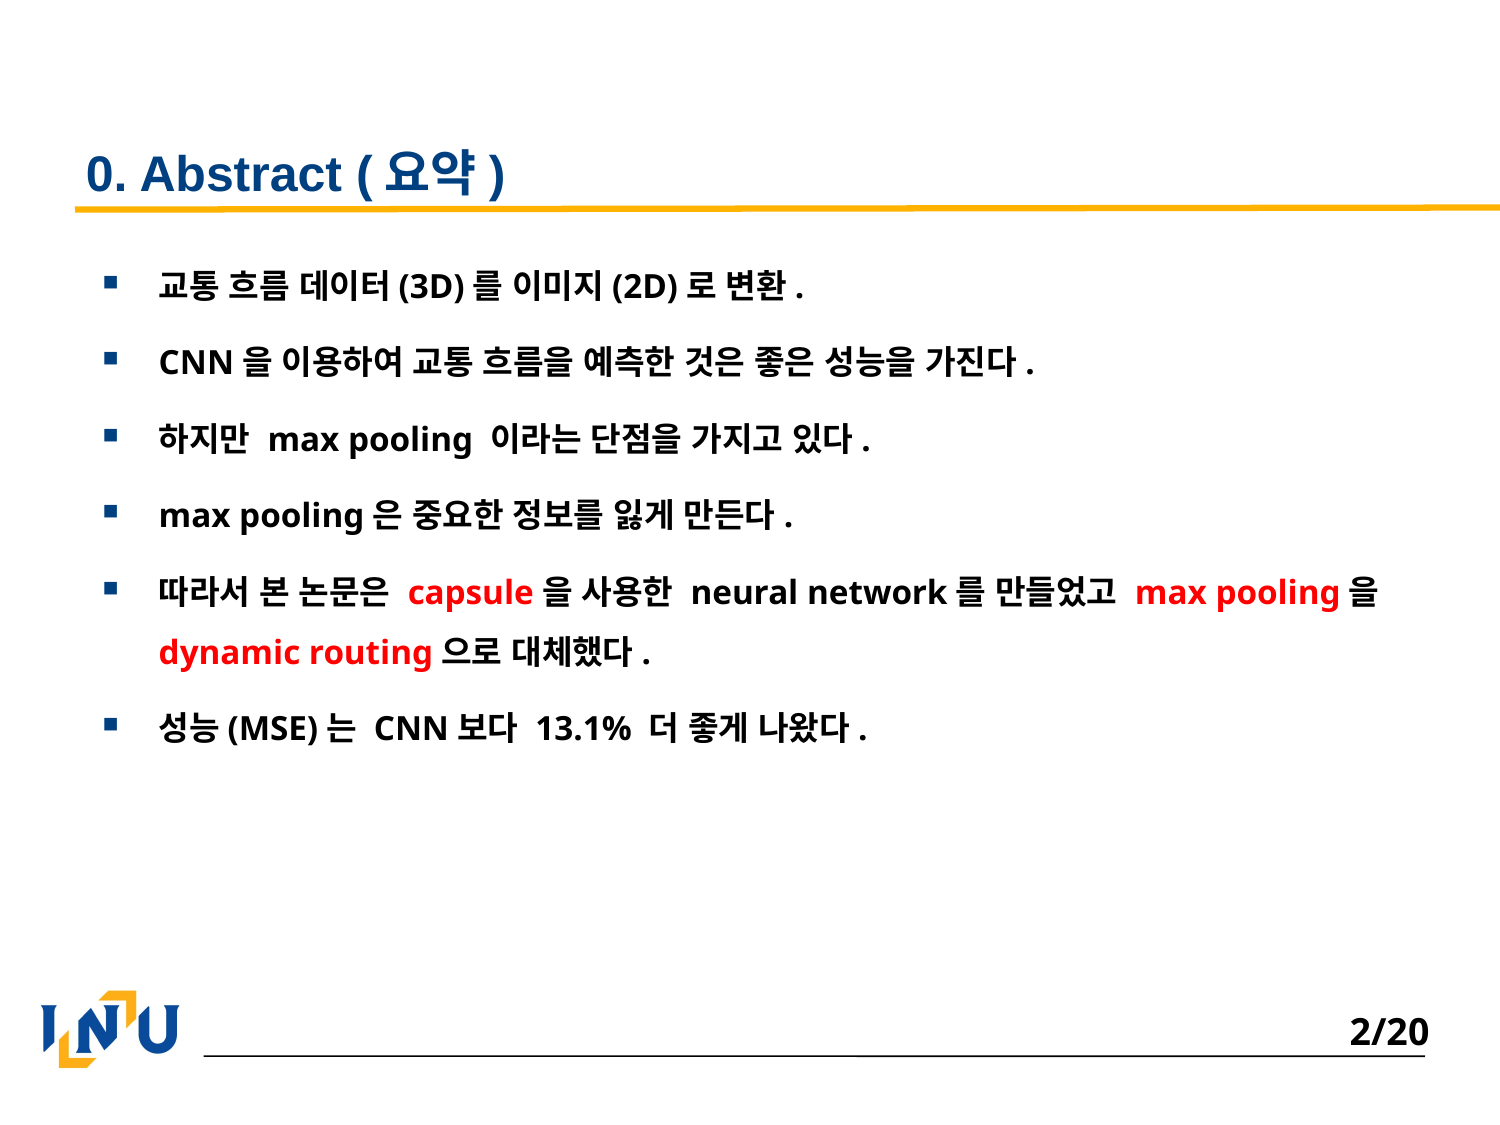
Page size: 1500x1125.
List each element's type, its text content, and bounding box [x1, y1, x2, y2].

picture [24, 966, 188, 1090]
list 교통 흐름 데이터(3D)를 이미지(2D)로 변환. CNN을 이용하여 교통 흐름을 예측한 것은 좋은 성능을 가진다. 하지만 max pooling 이라는 단점을 가지고 있다. max pooling은 중요한 정보를 잃게 만든다. 따라서 본 논문은 capsule을 사용한 neural network를 만들었고 max pooling을 dynamic routing으로 대체했다. 성능(MSE)는 CNN보다 13.1% 더 좋게 나왔다. [87, 237, 1457, 1059]
title 0. Abstract (요약) [70, 119, 1306, 210]
